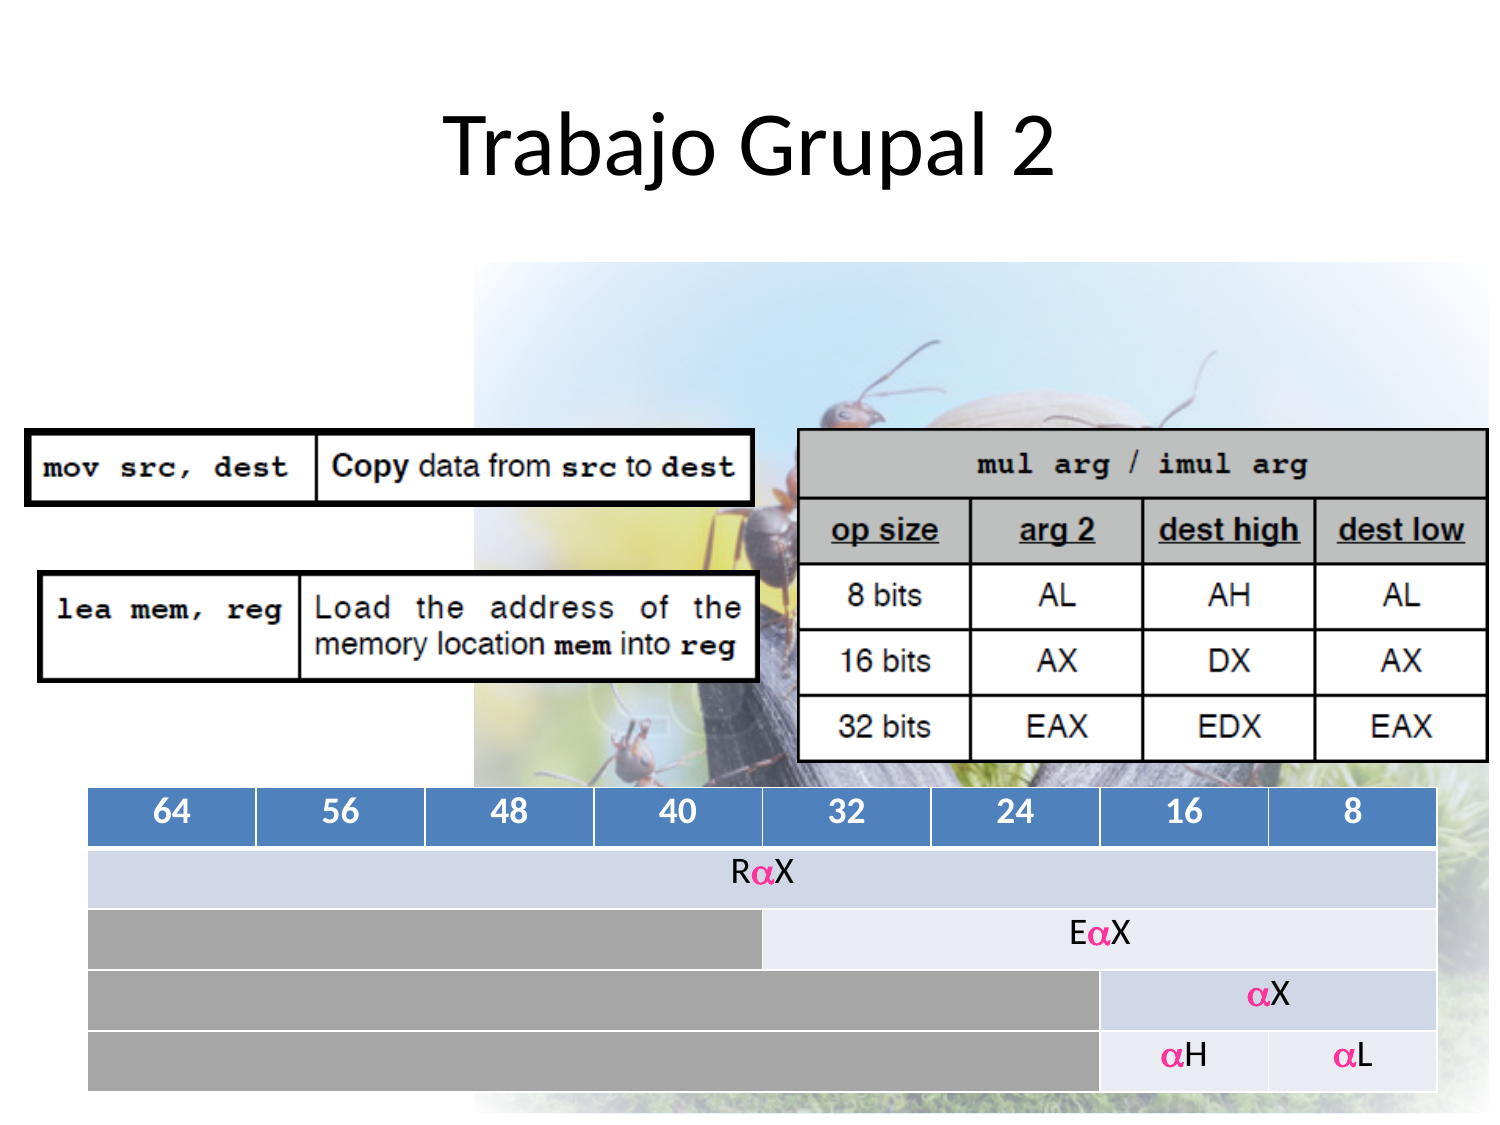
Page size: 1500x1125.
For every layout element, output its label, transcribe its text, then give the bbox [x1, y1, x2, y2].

picture [797, 427, 1489, 763]
picture [37, 570, 760, 684]
table_header 48 [426, 788, 469, 846]
table_cell RX [88, 851, 469, 908]
table_header 56 [257, 788, 424, 846]
table_cell [88, 971, 469, 1030]
table_cell [88, 1032, 469, 1091]
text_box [474, 262, 1489, 1114]
title Trabajo Grupal 2 [75, 45, 1425, 233]
table_cell [88, 910, 469, 969]
table_header 64 [88, 788, 255, 846]
picture [24, 427, 755, 507]
